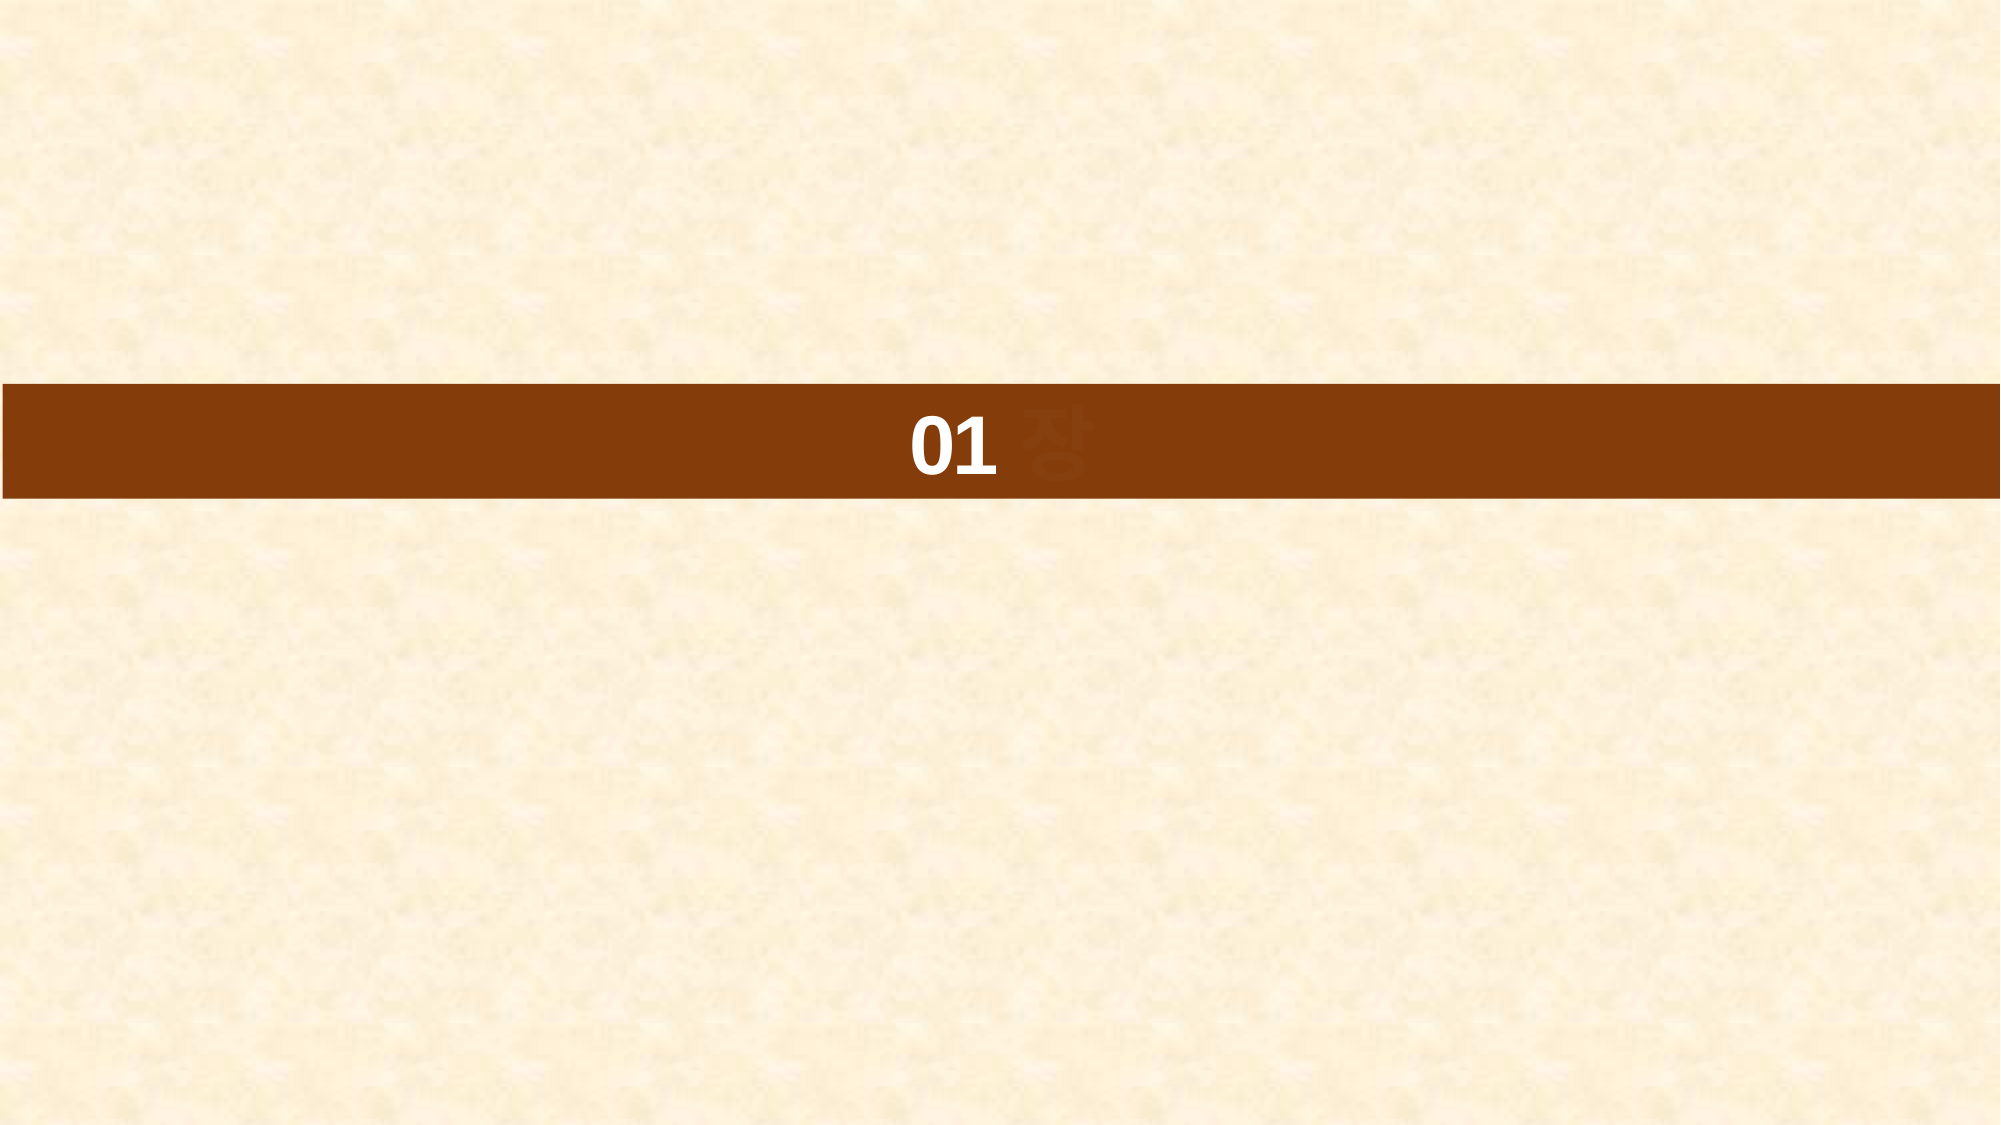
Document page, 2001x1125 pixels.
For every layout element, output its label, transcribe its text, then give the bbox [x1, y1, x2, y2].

text_box 01장 [2, 383, 2000, 499]
picture [0, 0, 2001, 1125]
